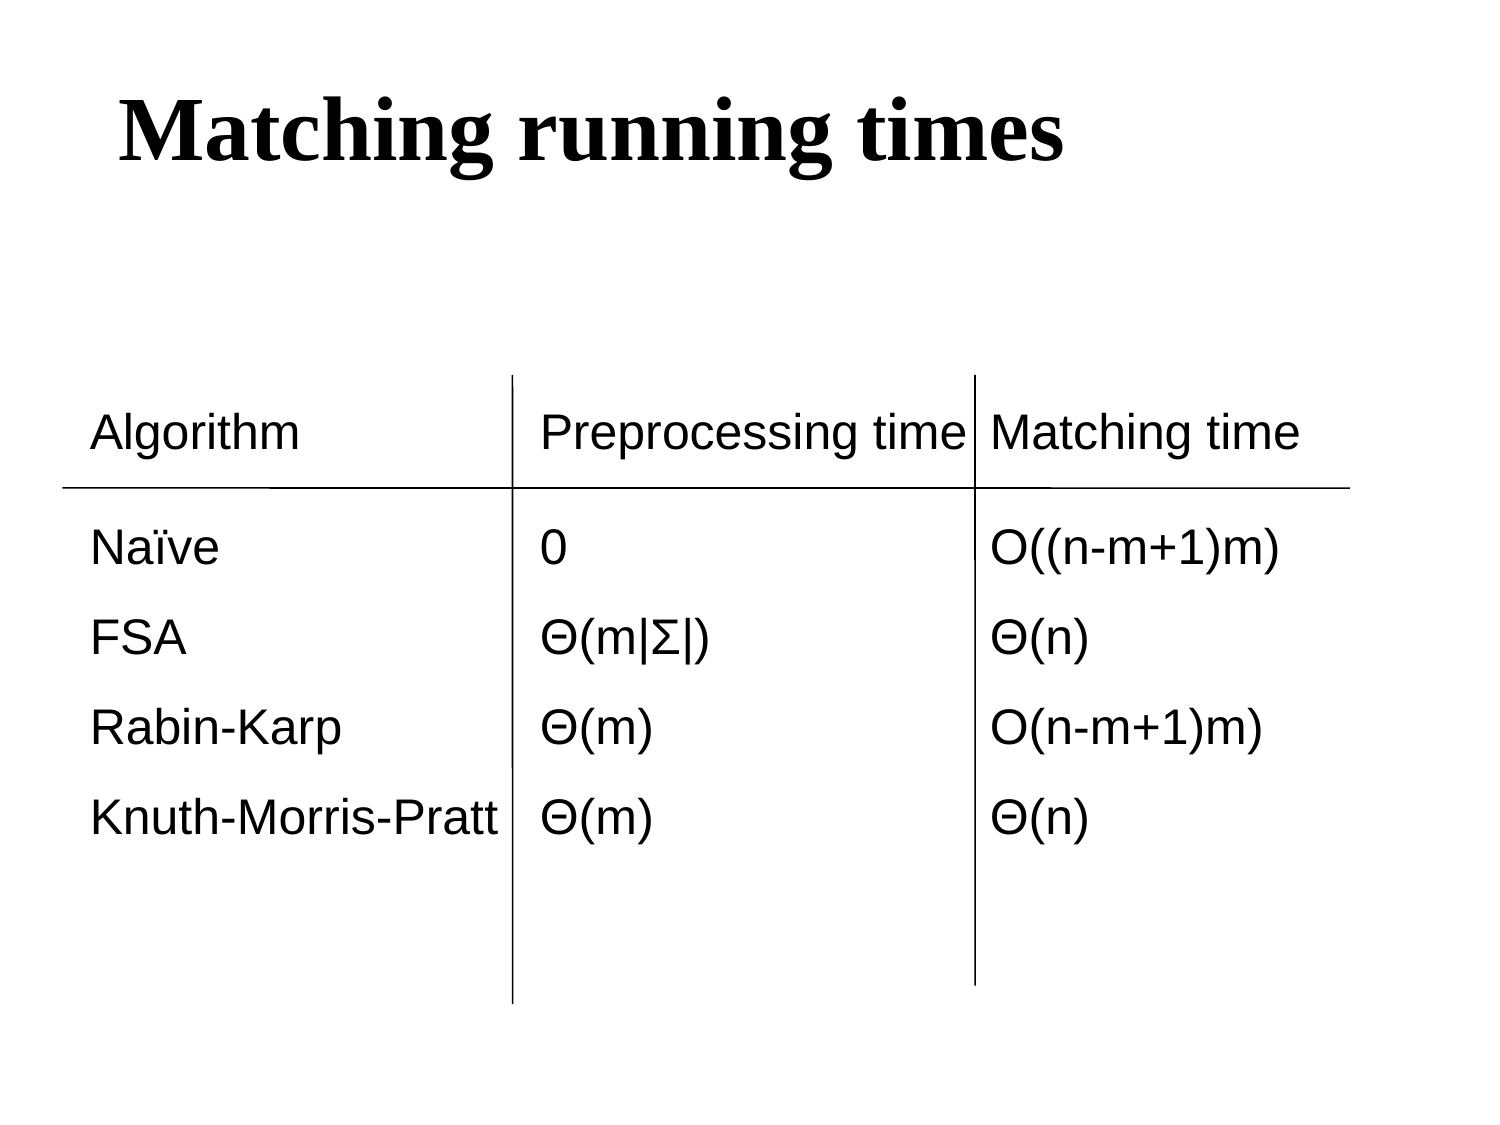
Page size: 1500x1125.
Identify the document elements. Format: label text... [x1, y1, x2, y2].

title Matching running times [103, 22, 1397, 240]
text_box Algorithm Preprocessing time Matching time Naïve 0 O((n-m+1)m) FSA Θ(m|Σ|) Θ(n) Rabin-Karp Θ(m) O(n-m+1)m) Knuth-Morris-Pratt Θ(m) Θ(n) [74, 362, 1500, 853]
